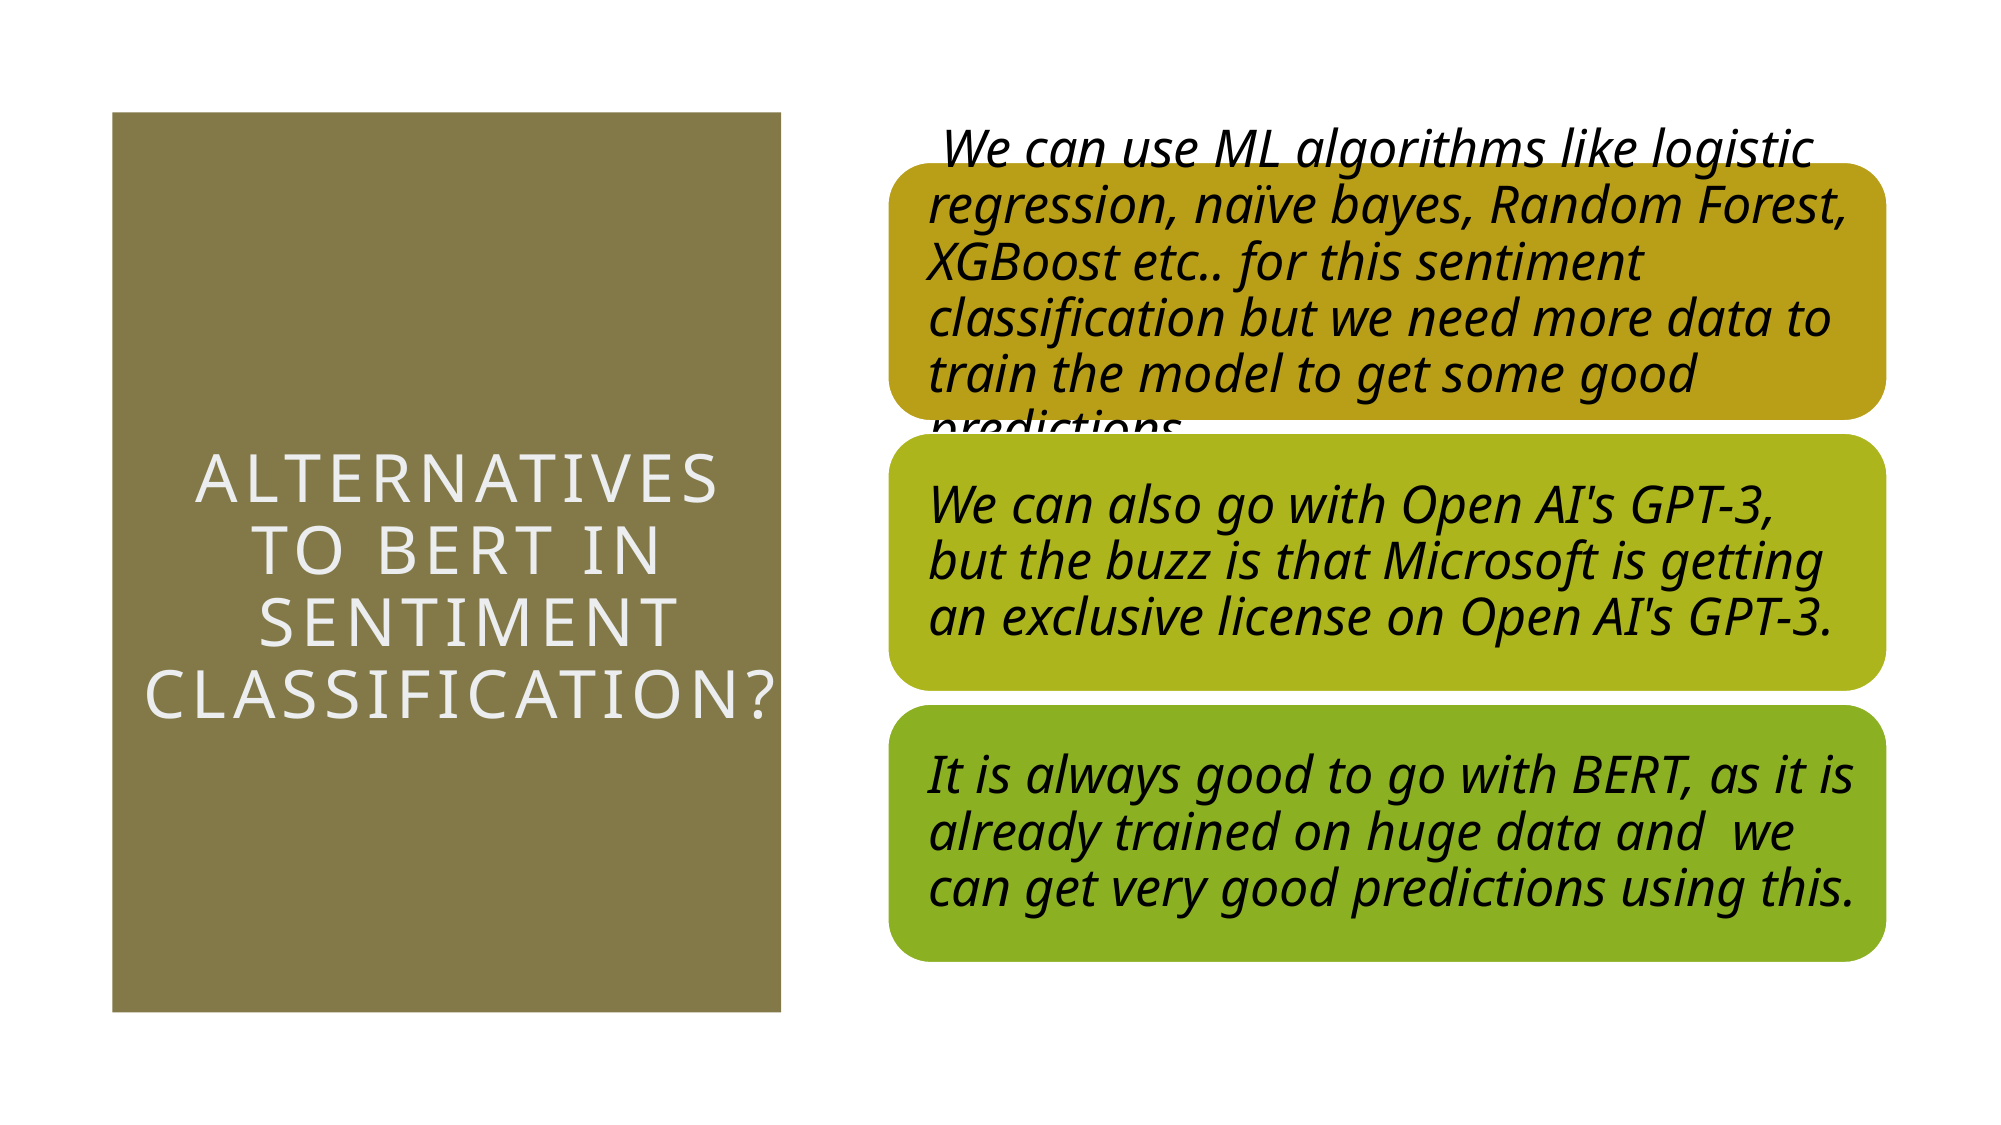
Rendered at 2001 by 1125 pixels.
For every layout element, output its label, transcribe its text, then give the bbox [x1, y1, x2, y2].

title Alternatives to BERT in sentiment classification? [124, 330, 796, 848]
text_box [111, 111, 782, 1013]
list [887, 112, 1888, 1013]
